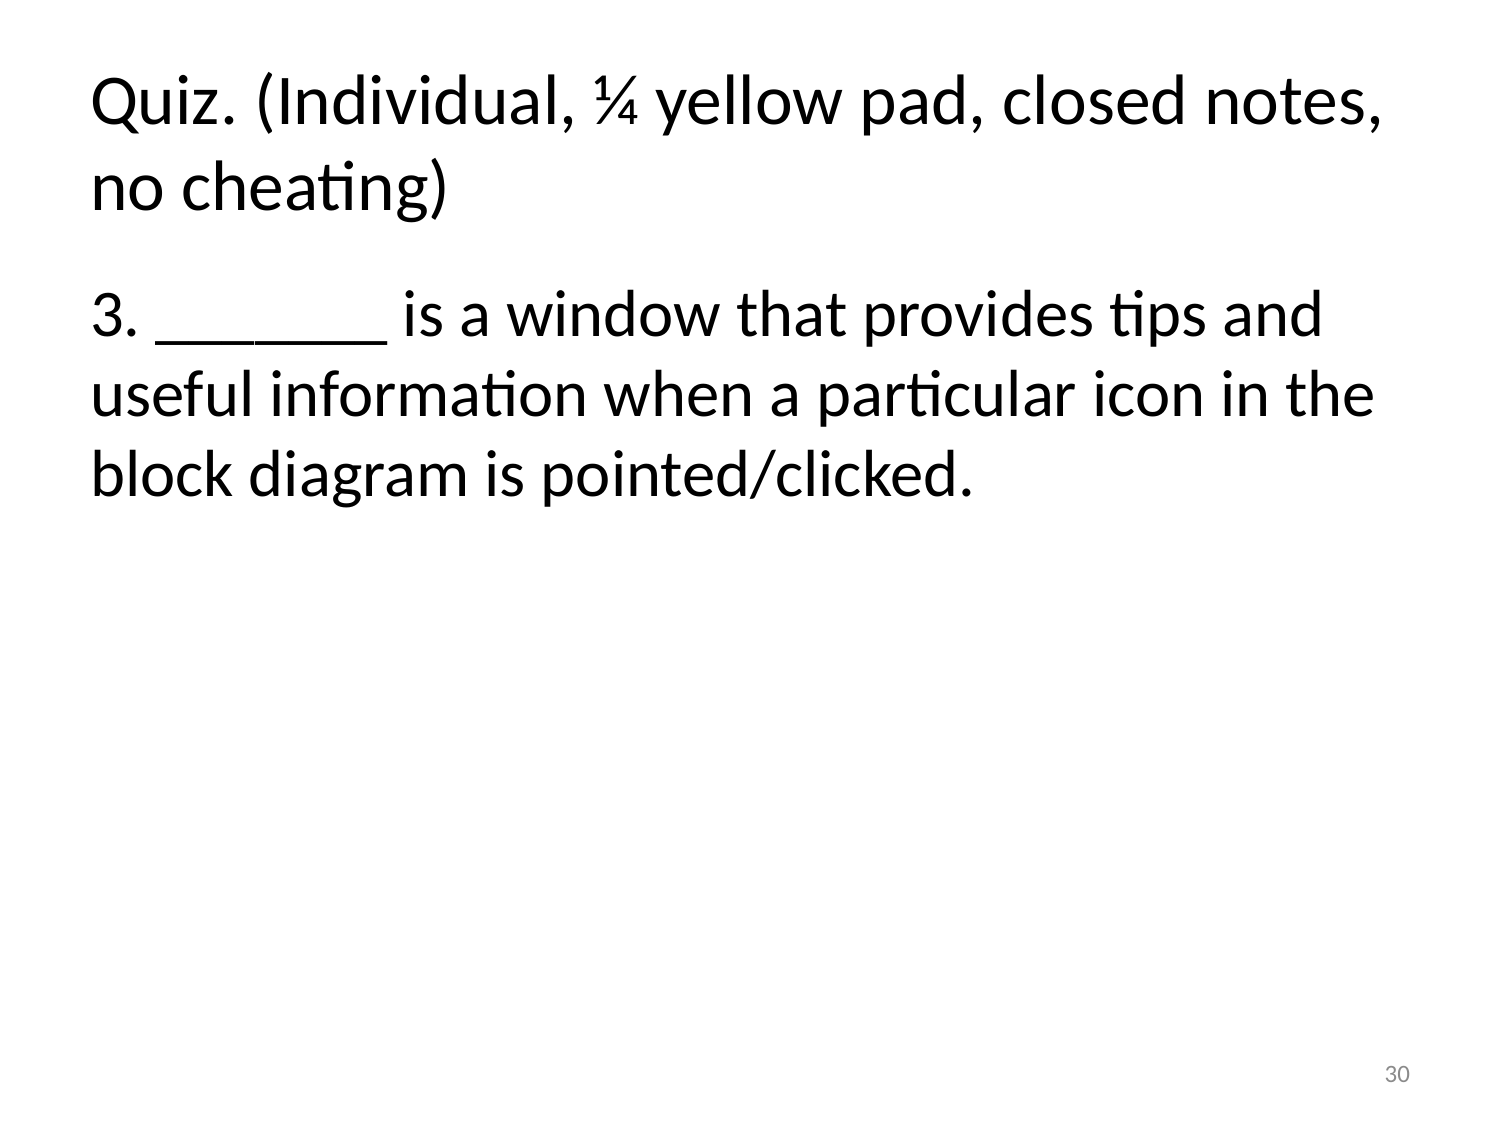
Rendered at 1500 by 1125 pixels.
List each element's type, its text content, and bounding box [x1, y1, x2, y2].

title Quiz. (Individual, ¼ yellow pad, closed notes, no cheating) [75, 45, 1425, 233]
list 3. _______ is a window that provides tips and useful information when a particular icon in the block diagram is pointed/clicked. [75, 262, 1425, 1005]
slide_number 30 [1074, 1042, 1425, 1103]
